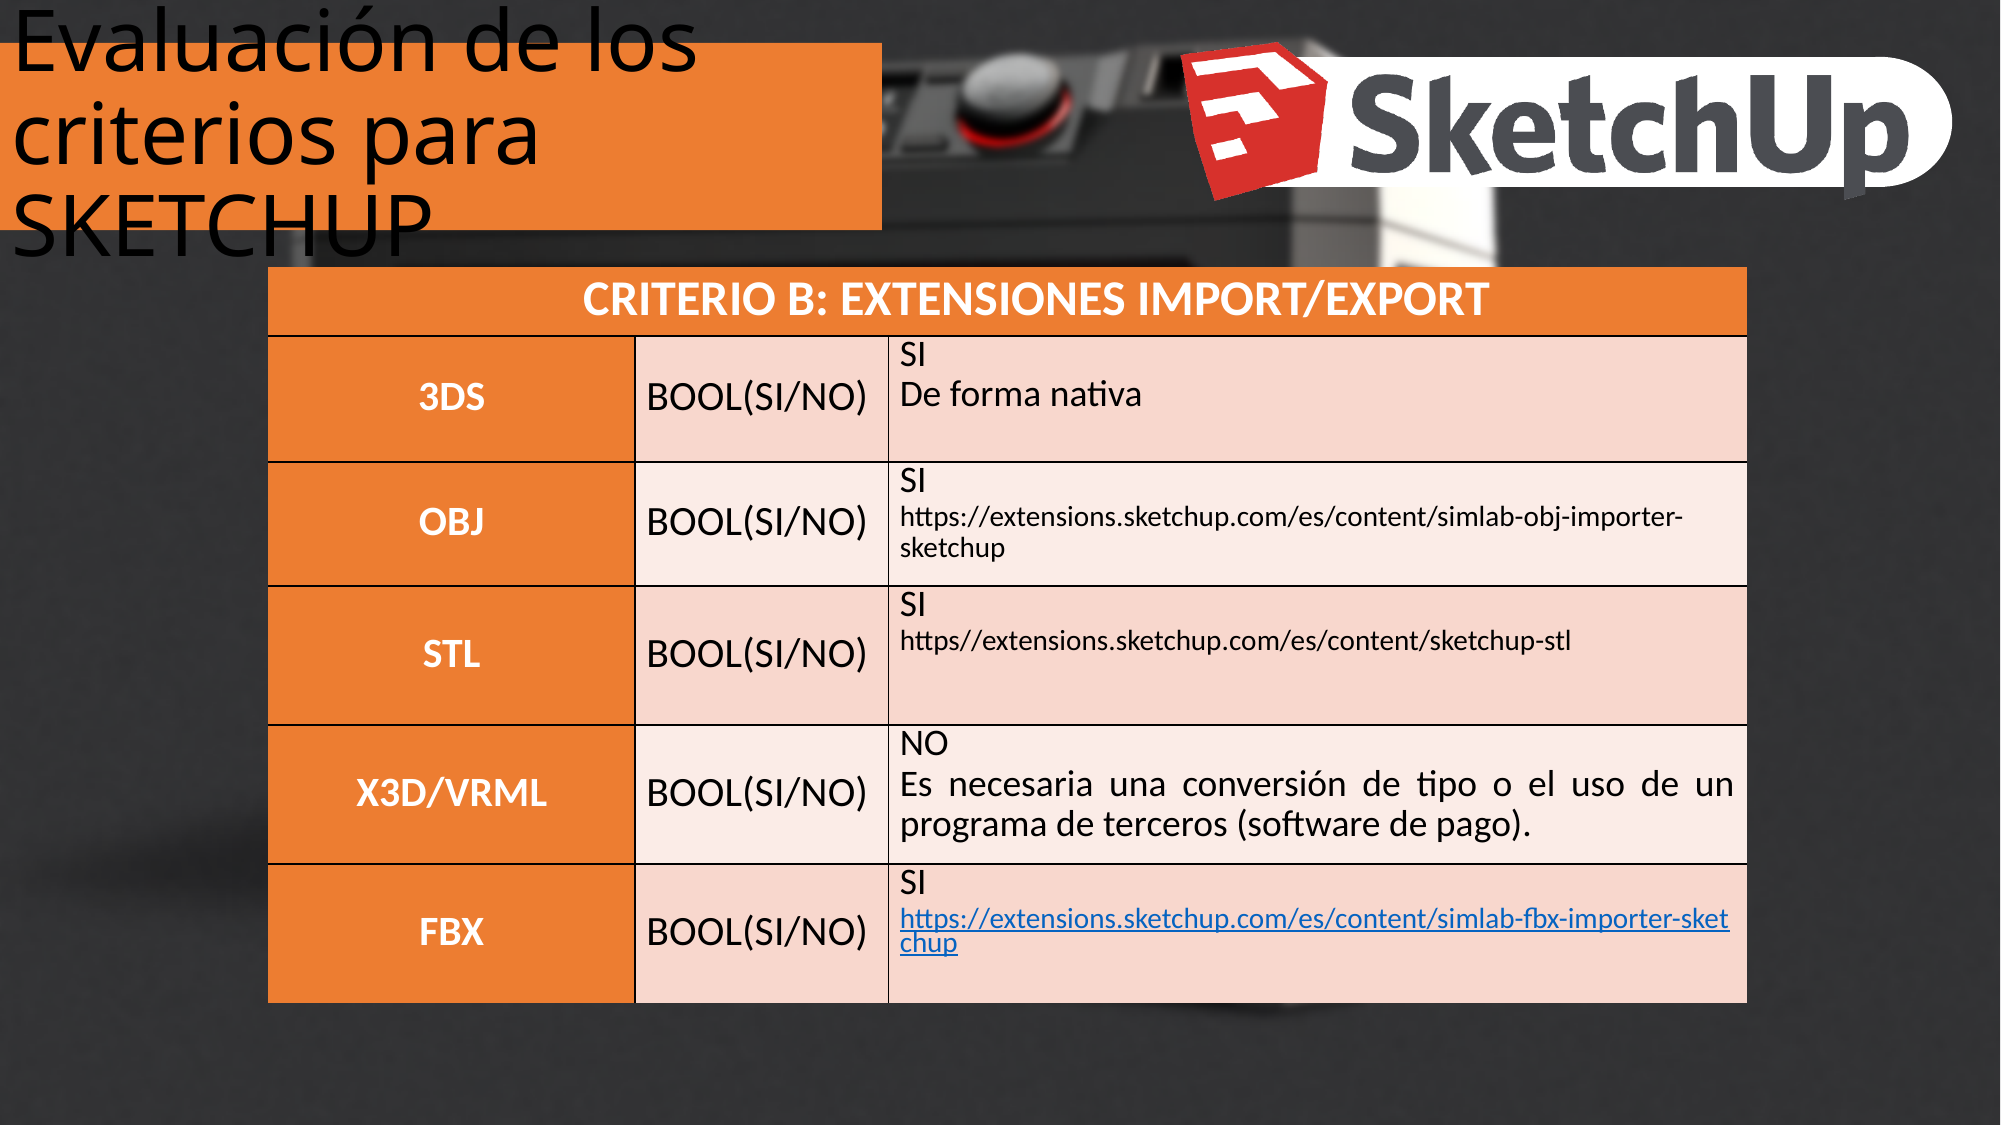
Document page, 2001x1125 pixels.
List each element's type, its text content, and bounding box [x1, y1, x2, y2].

text_box Evaluación de los criterios para SKETCHUP [0, 42, 882, 231]
table_cell BOOL(SI/NO) [636, 587, 888, 724]
table_header CRITERIO B: EXTENSIONES IMPORT/EXPORT [268, 267, 1747, 335]
table_cell OBJ [268, 463, 634, 585]
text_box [1910, 57, 1952, 186]
table_cell FBX [268, 865, 634, 1003]
table_cell BOOL(SI/NO) [636, 726, 888, 863]
table_cell SI https//extensions.sketchup.com/es/content/sketchup-stl [889, 587, 1747, 724]
table_cell STL [268, 587, 634, 724]
table_cell SI De forma nativa [889, 337, 1747, 461]
table_cell BOOL(SI/NO) [636, 865, 888, 1003]
table_cell BOOL(SI/NO) [636, 463, 888, 585]
table_cell BOOL(SI/NO) [636, 337, 888, 461]
table_cell SI https://extensions.sketchup.com/es/content/simlab-fbx-importer-sketchup [889, 865, 1747, 1003]
picture [0, 0, 2001, 1125]
table_cell SI https://extensions.sketchup.com/es/content/simlab-obj-importer-sketchup [889, 463, 1747, 585]
table_cell NO Es necesaria una conversión de tipo o el uso de un programa de terceros (software de pago). [889, 726, 1747, 863]
table_cell X3D/VRML [268, 726, 634, 863]
table_cell 3DS [268, 337, 634, 461]
